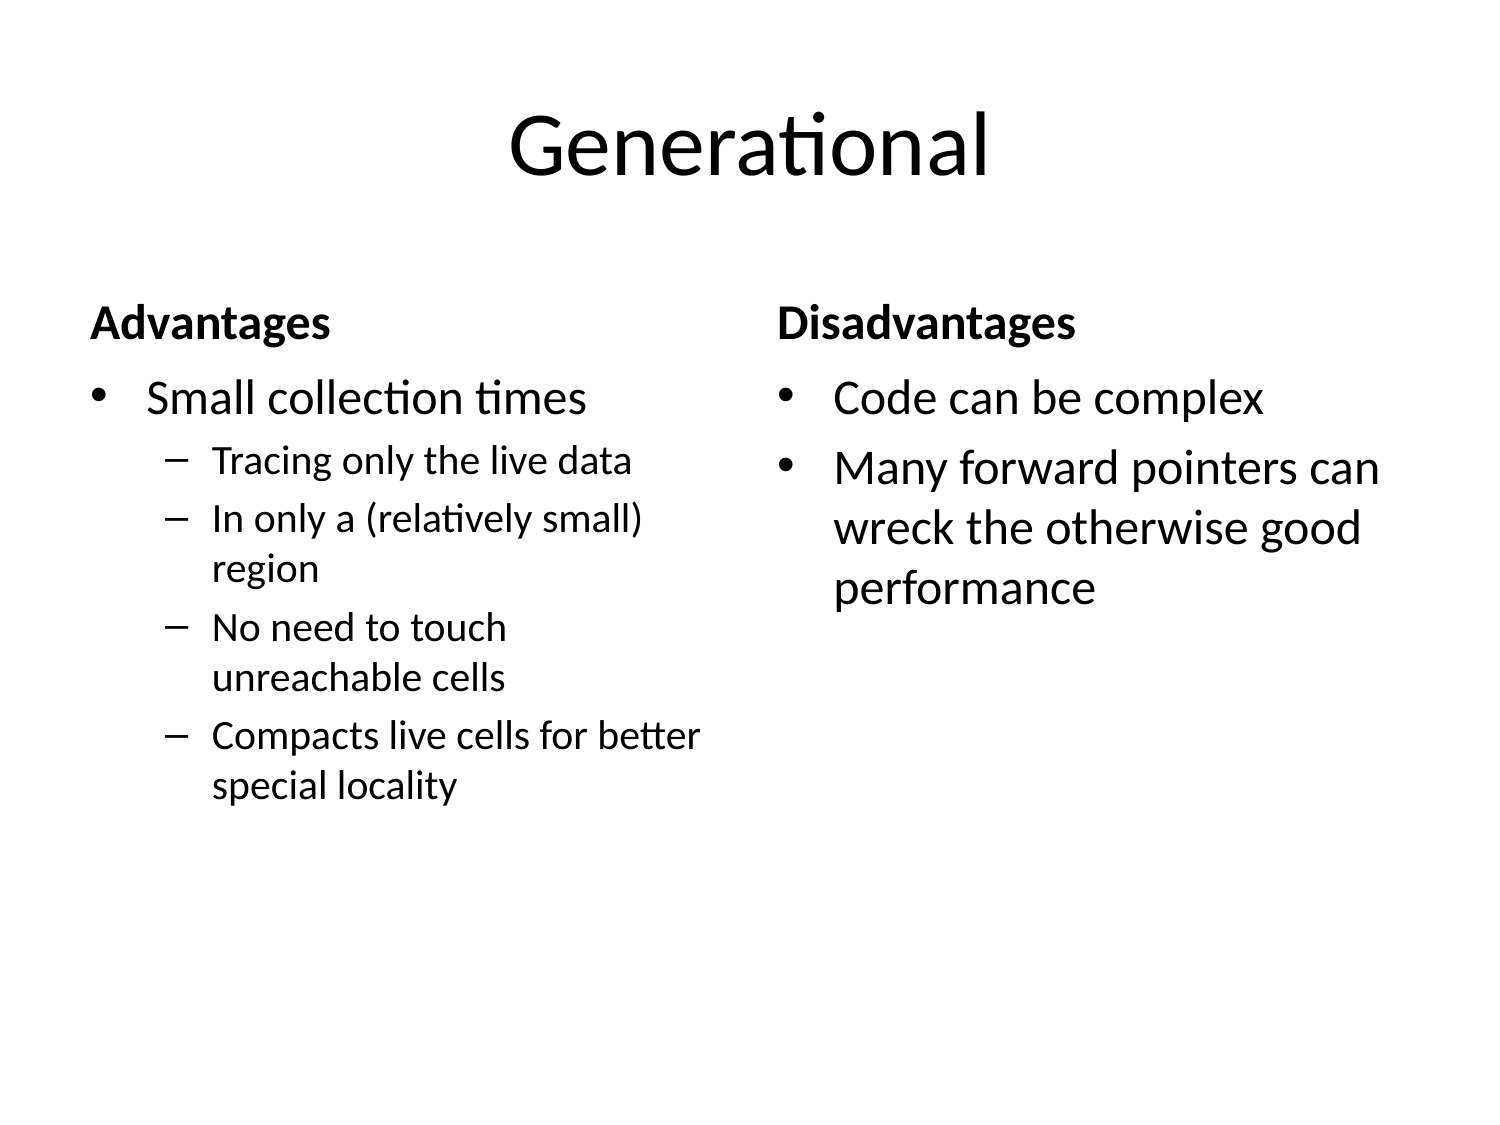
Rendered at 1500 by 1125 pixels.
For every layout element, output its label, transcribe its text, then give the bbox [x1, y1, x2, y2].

list Small collection times Tracing only the live data In only a (relatively small) region No need to touch unreachable cells Compacts live cells for better special locality [75, 356, 738, 1005]
list Code can be complex Many forward pointers can wreck the otherwise good performance [761, 356, 1425, 1005]
list Advantages [75, 251, 738, 356]
list Disadvantages [761, 251, 1425, 356]
title Generational [75, 45, 1425, 233]
